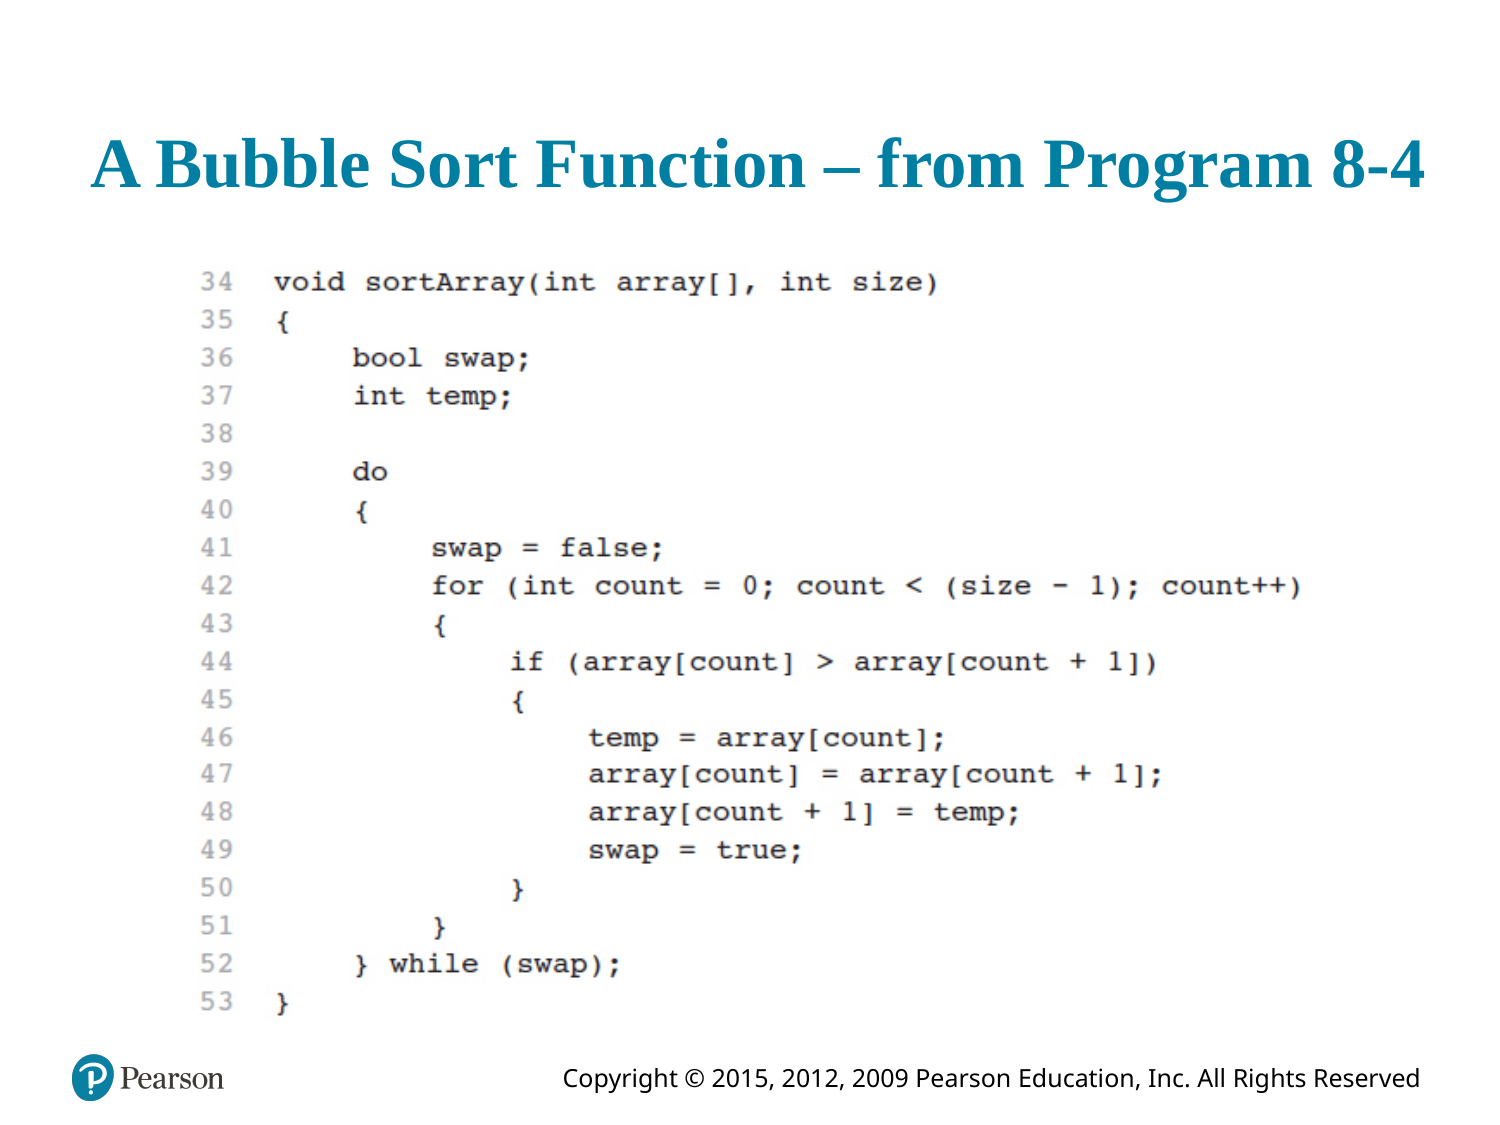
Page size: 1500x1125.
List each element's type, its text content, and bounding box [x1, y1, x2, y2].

picture [72, 1087, 83, 1101]
picture [80, 1063, 106, 1088]
picture [72, 1054, 88, 1070]
title A Bubble Sort Function – from Program 8-4 [75, 0, 1453, 217]
picture [196, 265, 1303, 1021]
picture [98, 1054, 224, 1101]
